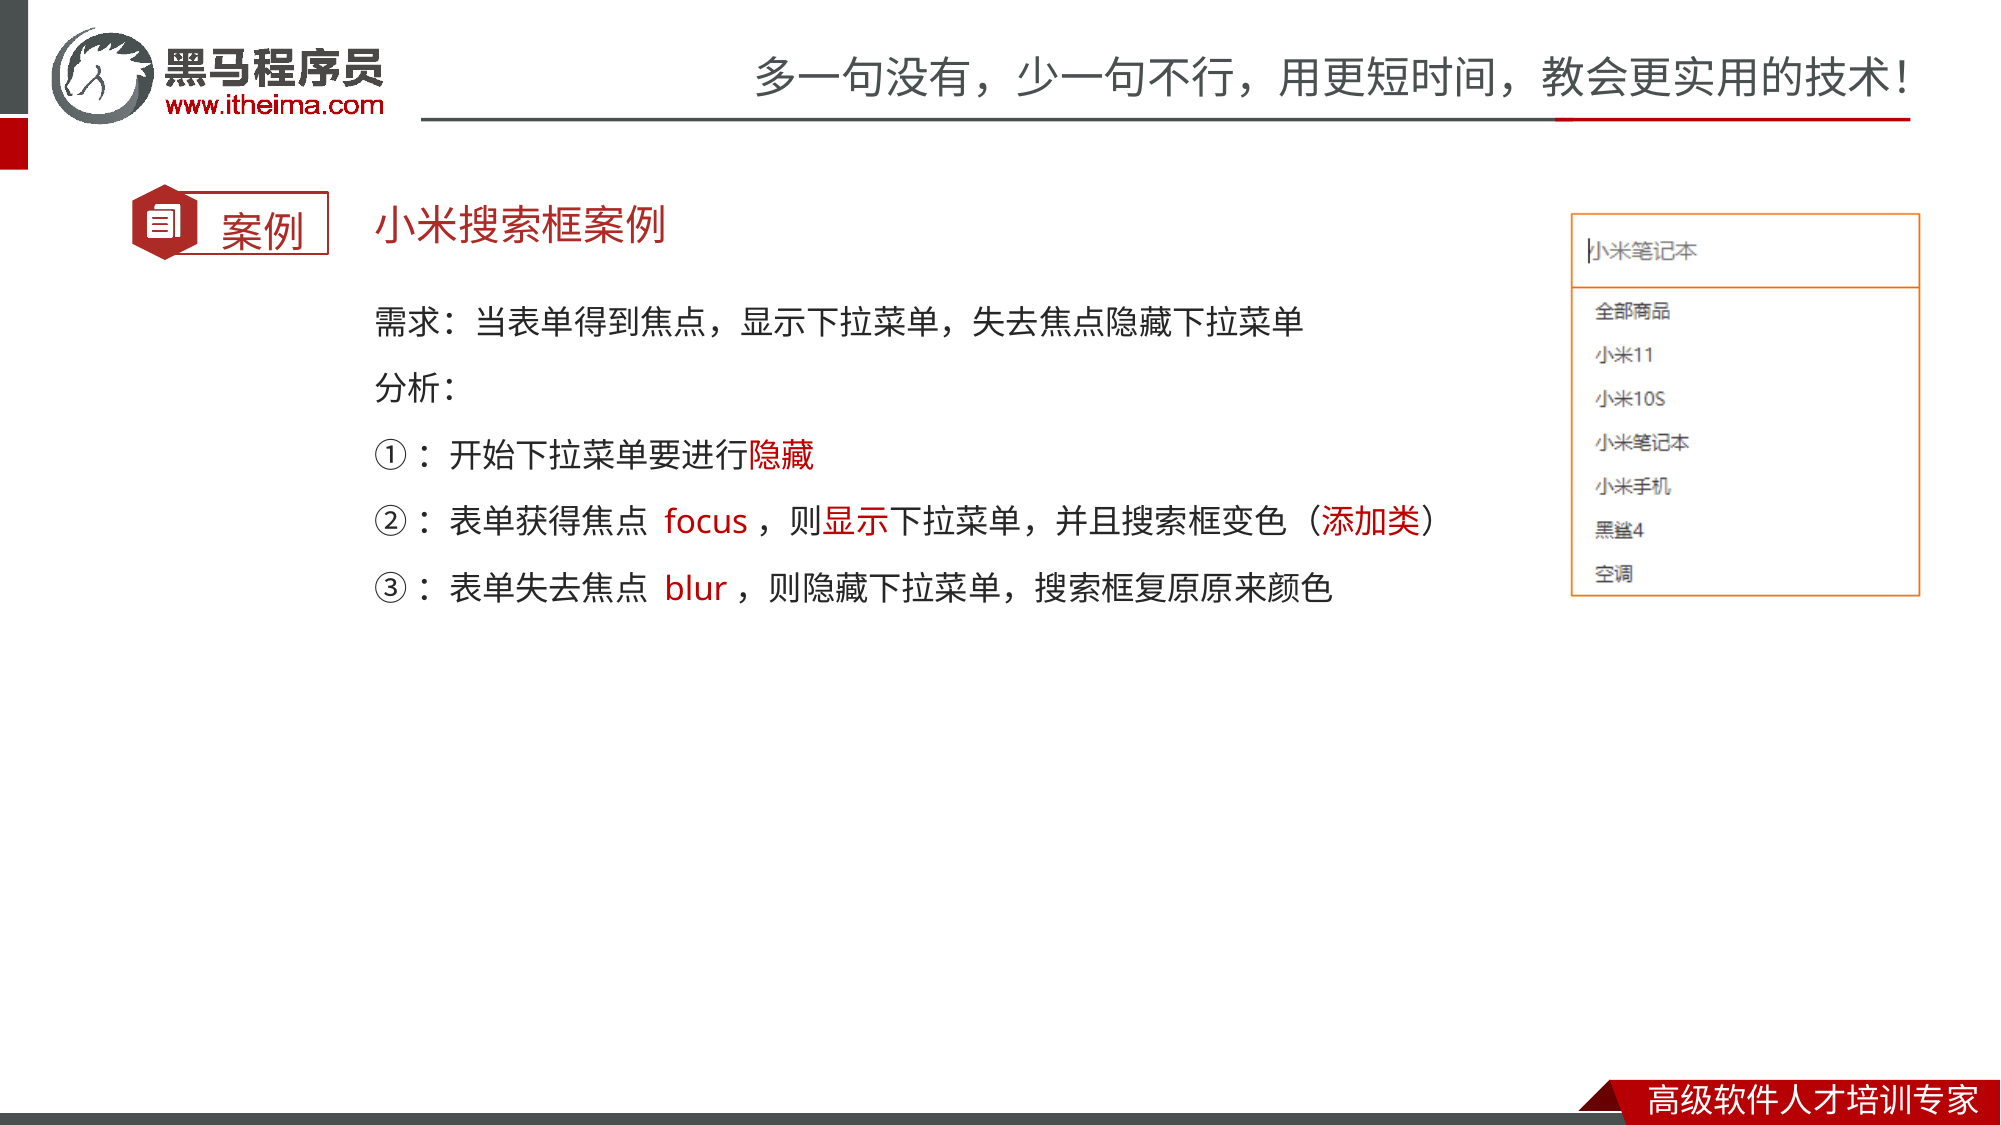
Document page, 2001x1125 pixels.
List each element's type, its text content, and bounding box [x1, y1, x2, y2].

picture [1529, 189, 1970, 628]
list 小米搜索框案例 [360, 181, 1872, 266]
list 需求：当表单得到焦点，显示下拉菜单，失去焦点隐藏下拉菜单 分析： ①：开始下拉菜单要进行隐藏 ②：表单获得焦点 focus，则显示下拉菜单，并且搜索框变色（添加类） ③：表单失去焦点 blur，则隐藏下拉菜单，搜索框复原原来颜色 [360, 273, 1872, 1020]
picture [147, 204, 181, 238]
picture [50, 26, 384, 125]
